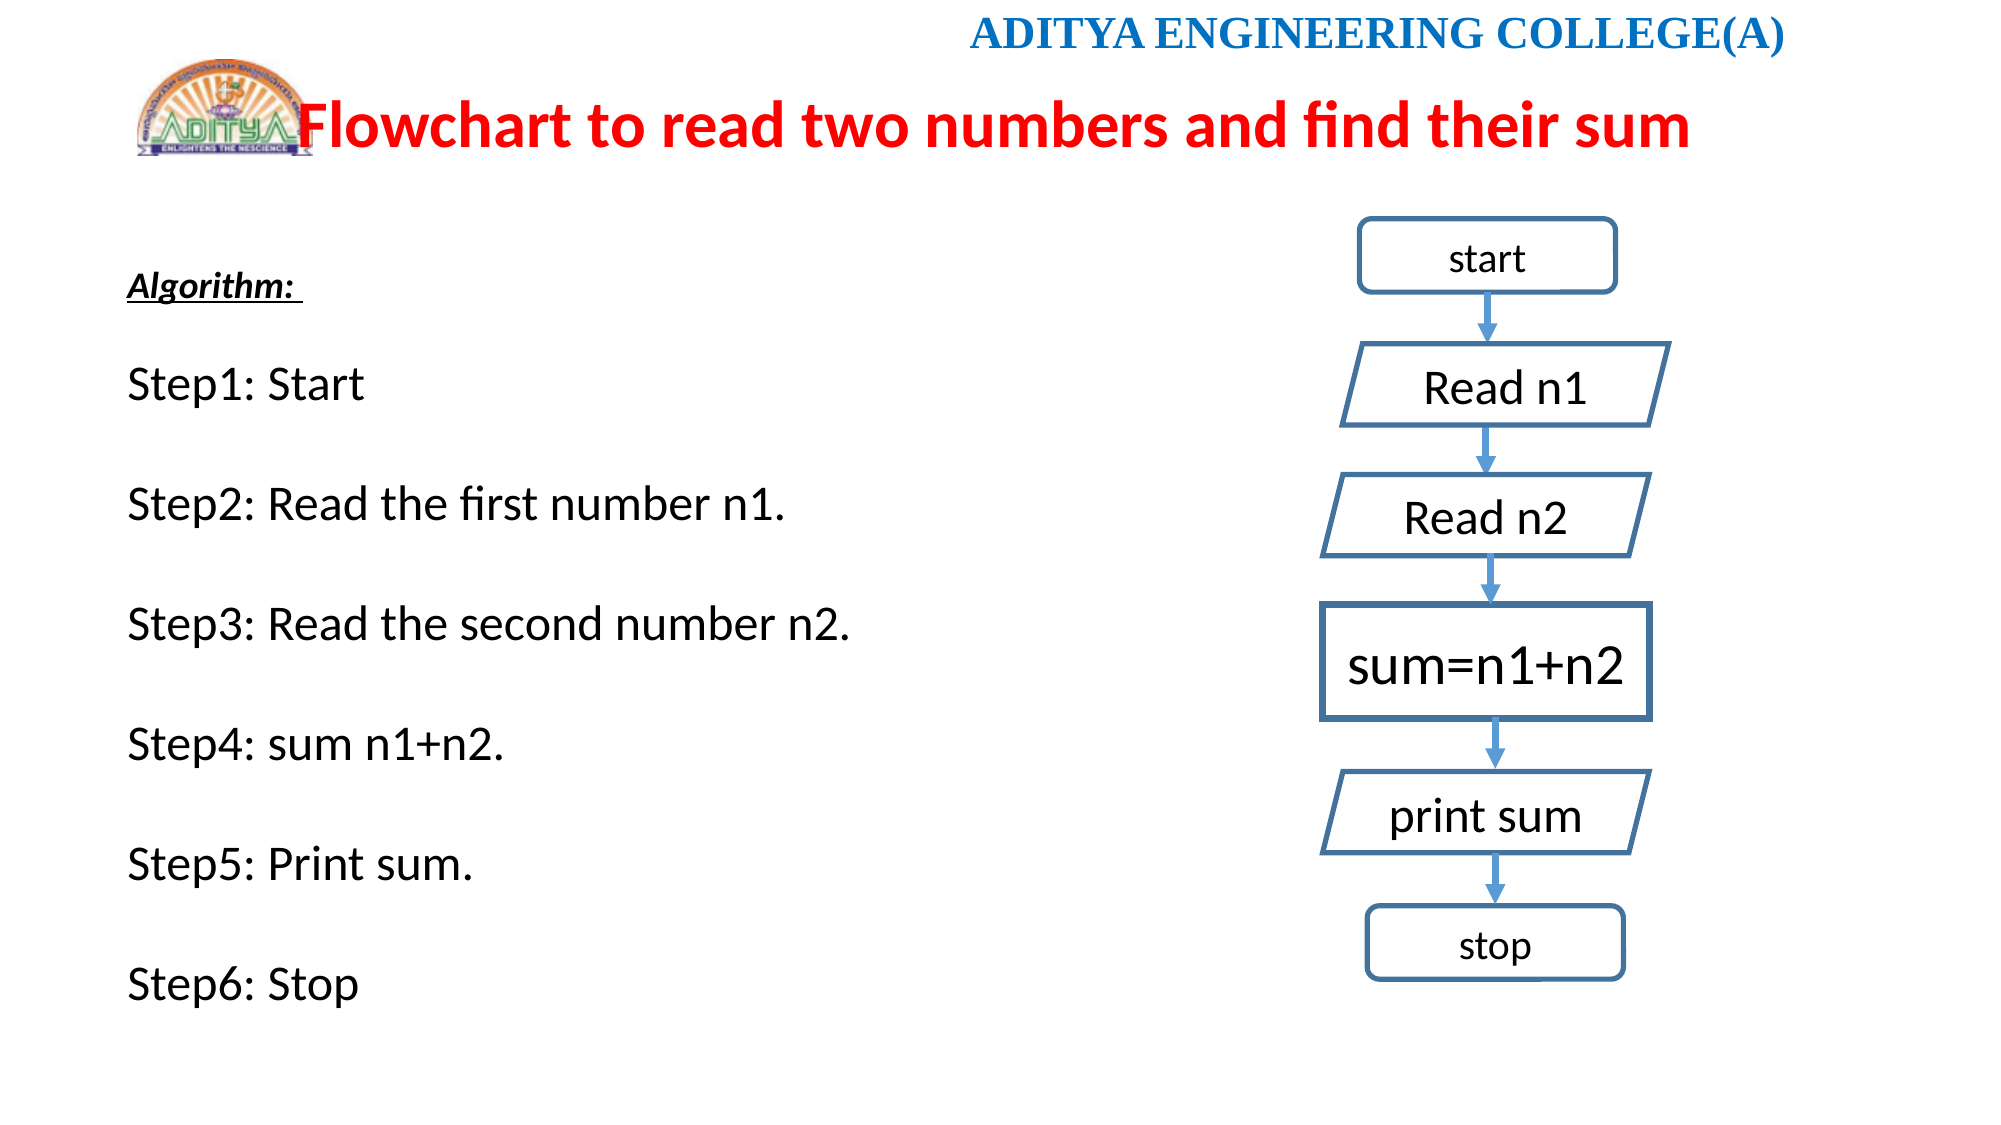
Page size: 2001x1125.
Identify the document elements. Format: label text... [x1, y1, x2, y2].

text_box Read n2 [1321, 473, 1651, 557]
text_box sum=n1+n2 [1322, 604, 1650, 720]
text_box Algorithm: Step1: Start Step2: Read the first number n1. Step3: Read the second number n2. Step4: sum n1+n2. Step5: Print sum. Step6: Stop [112, 253, 918, 1019]
picture [137, 59, 313, 156]
text_box Flowchart to read two numbers and find their sum [282, 73, 1771, 169]
text_box print sum [1321, 770, 1651, 854]
text_box stop [1366, 904, 1625, 981]
text_box start [1358, 217, 1617, 294]
text_box Read n1 [1340, 342, 1671, 426]
